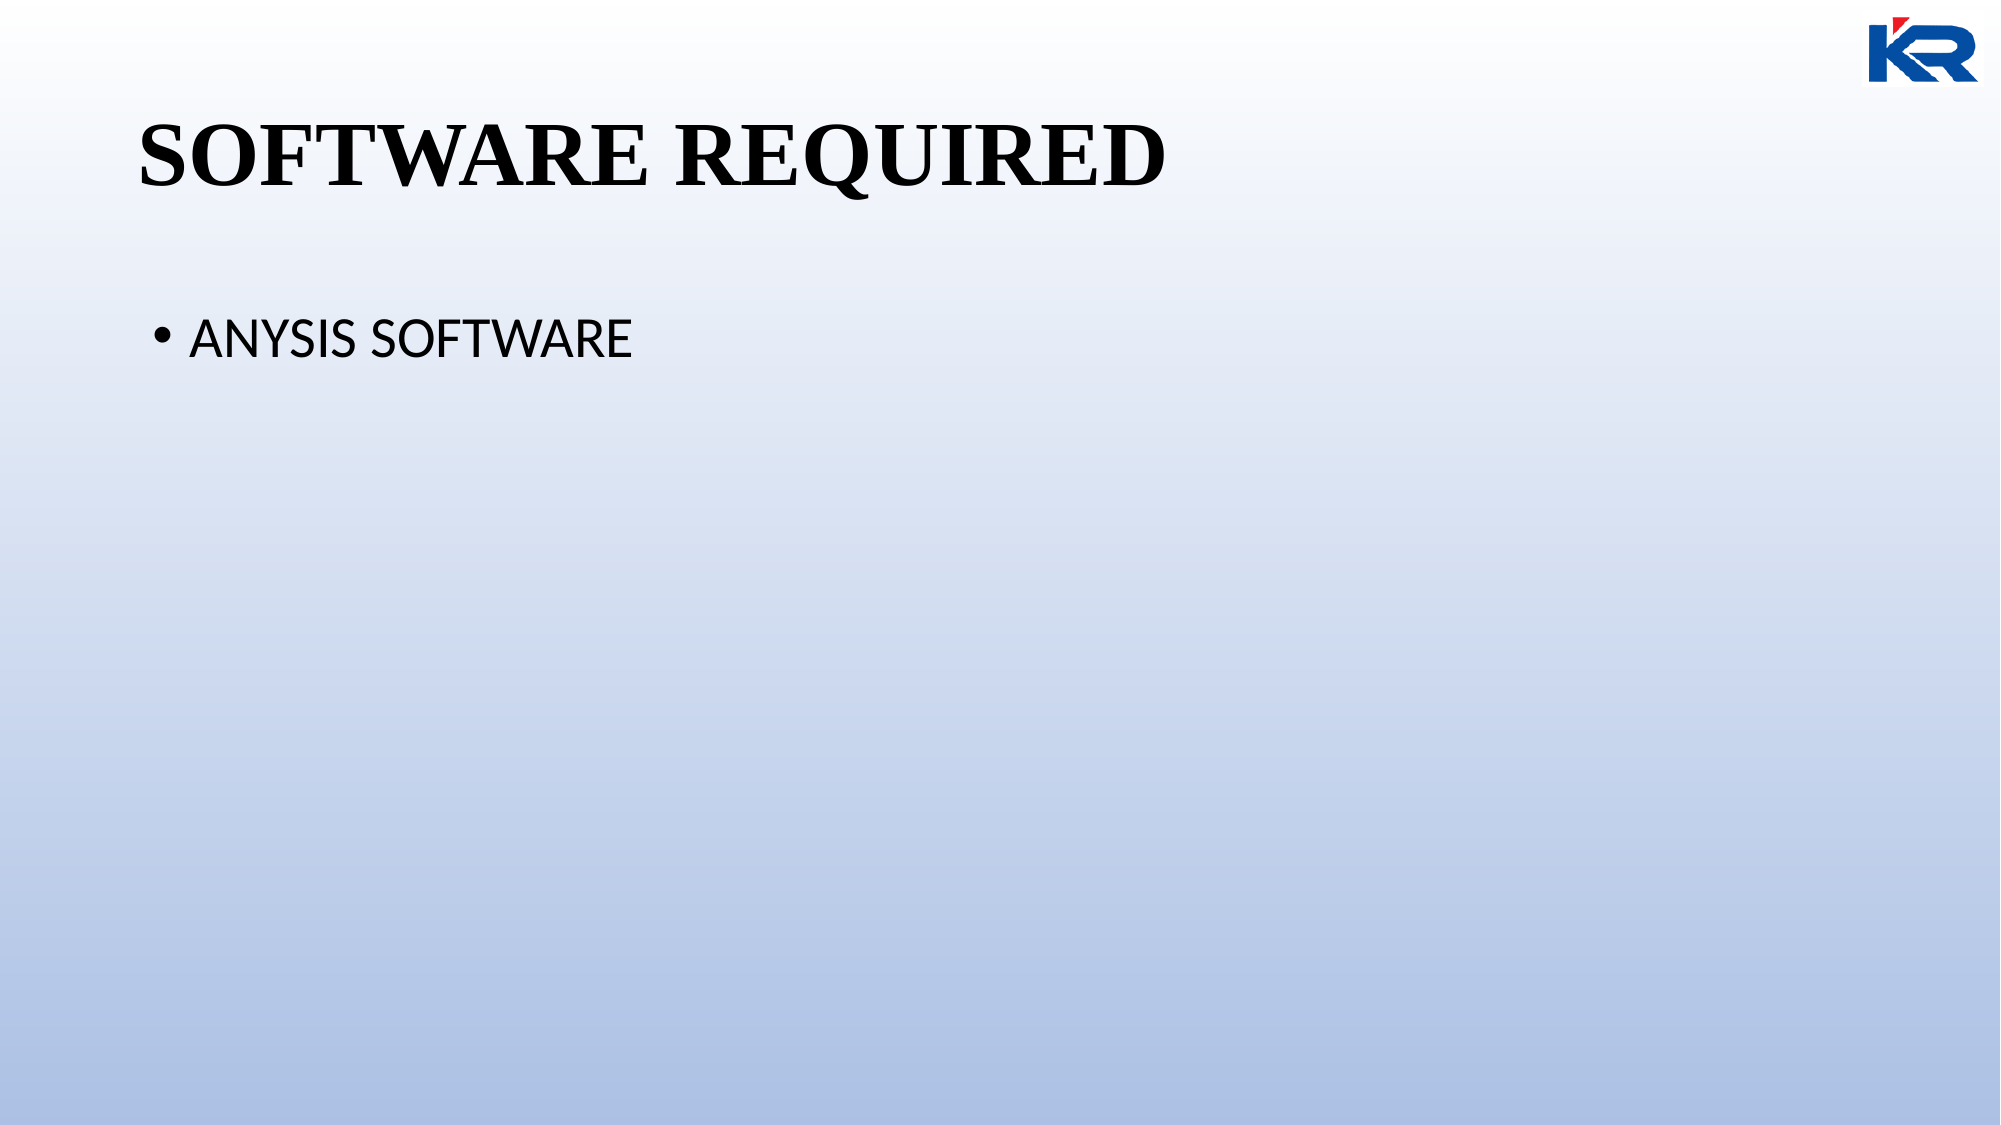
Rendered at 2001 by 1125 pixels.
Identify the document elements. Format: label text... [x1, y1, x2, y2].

picture [1862, 11, 1984, 87]
title SOFTWARE REQUIRED [122, 101, 1848, 320]
list ANYSIS SOFTWARE [137, 299, 1863, 1014]
